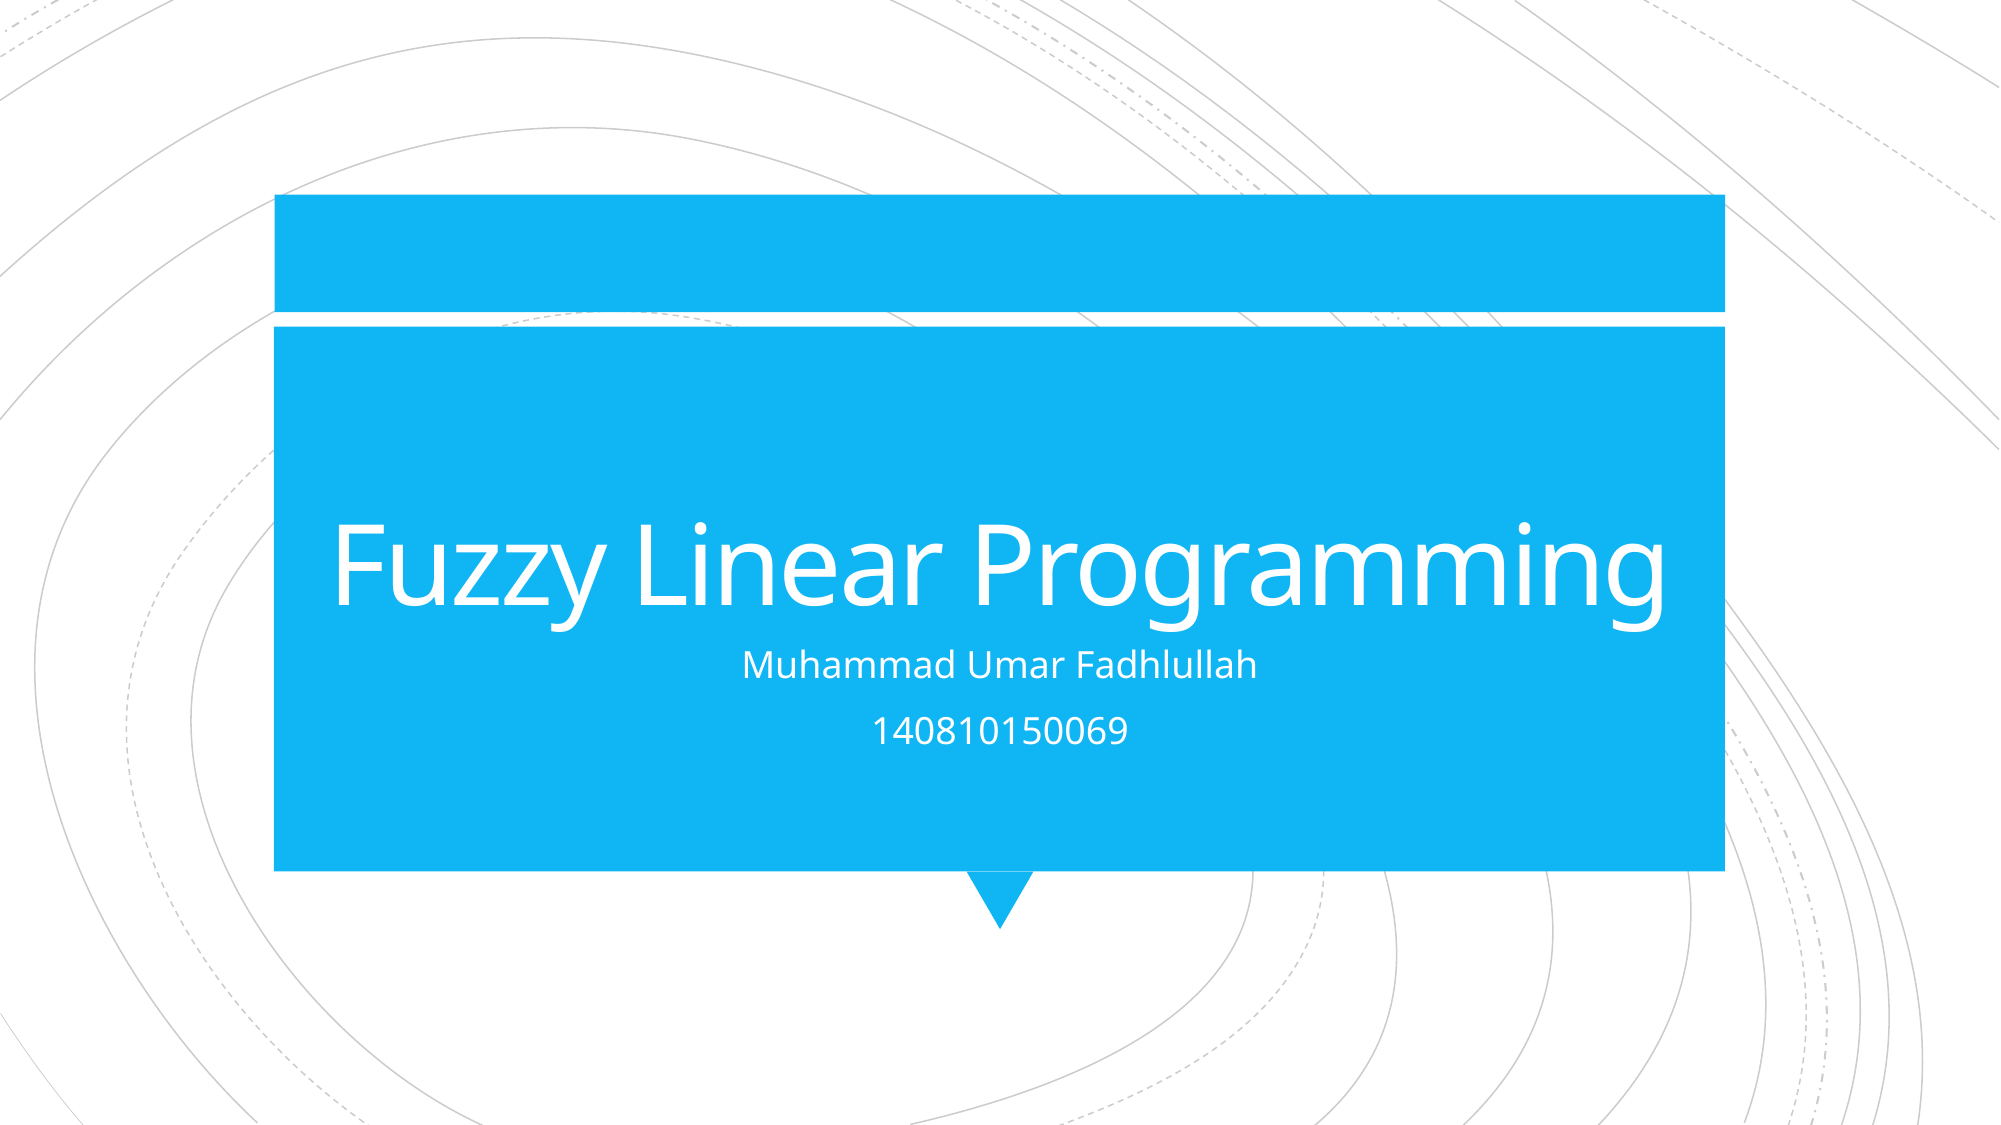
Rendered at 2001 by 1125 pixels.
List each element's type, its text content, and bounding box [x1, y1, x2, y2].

subtitle Muhammad Umar Fadhlullah 140810150069 [288, 640, 1712, 858]
title Fuzzy Linear Programming [288, 340, 1713, 628]
